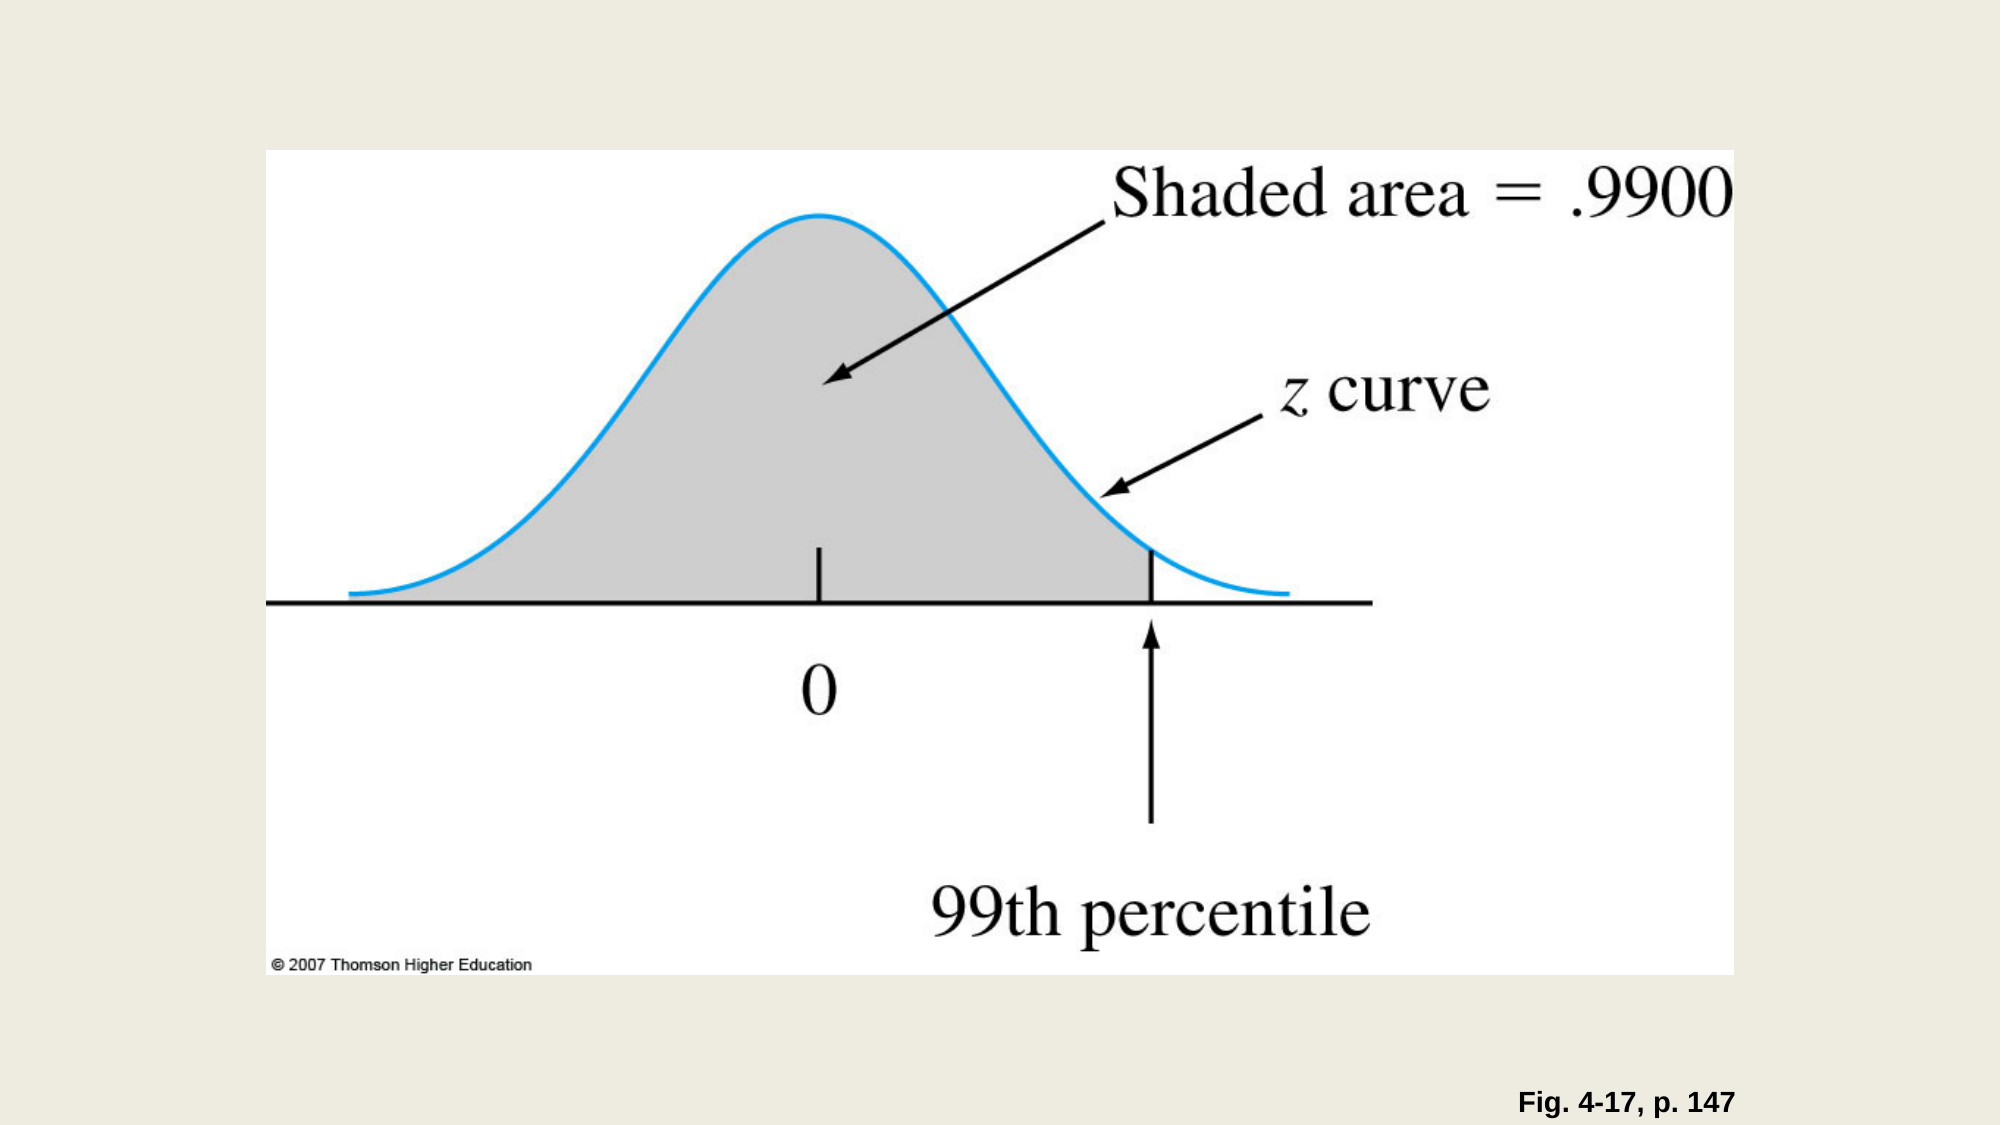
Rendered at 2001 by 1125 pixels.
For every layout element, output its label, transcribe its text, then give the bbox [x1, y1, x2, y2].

text_box Fig. 4-17, p. 147 [1506, 1076, 1750, 1125]
title [99, 45, 1900, 233]
picture [266, 149, 1734, 975]
